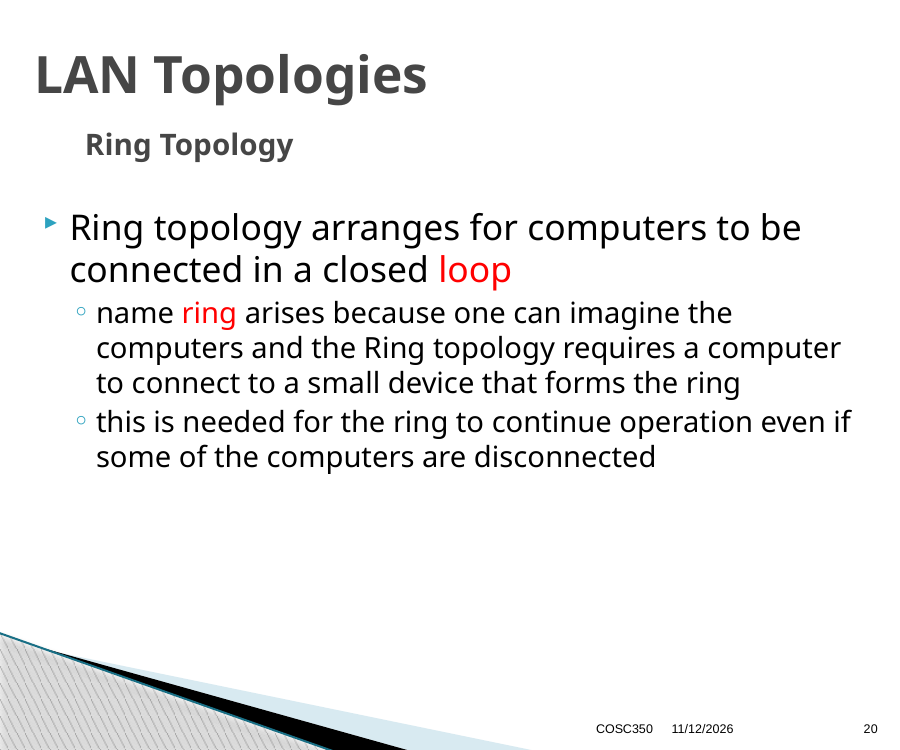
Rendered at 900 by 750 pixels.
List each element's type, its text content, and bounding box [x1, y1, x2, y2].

title LAN Topologies Ring Topology [24, 37, 880, 171]
list Ring topology arranges for computers to be connected in a closed loop name ring arises because one can imagine the computers and the Ring topology requires a computer to connect to a small device that forms the ring this is needed for the ring to continue operation even if some of the computers are disconnected [22, 200, 878, 692]
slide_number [663, 700, 852, 741]
slide_number 20 [852, 700, 888, 741]
footer COSC350 [431, 700, 663, 741]
